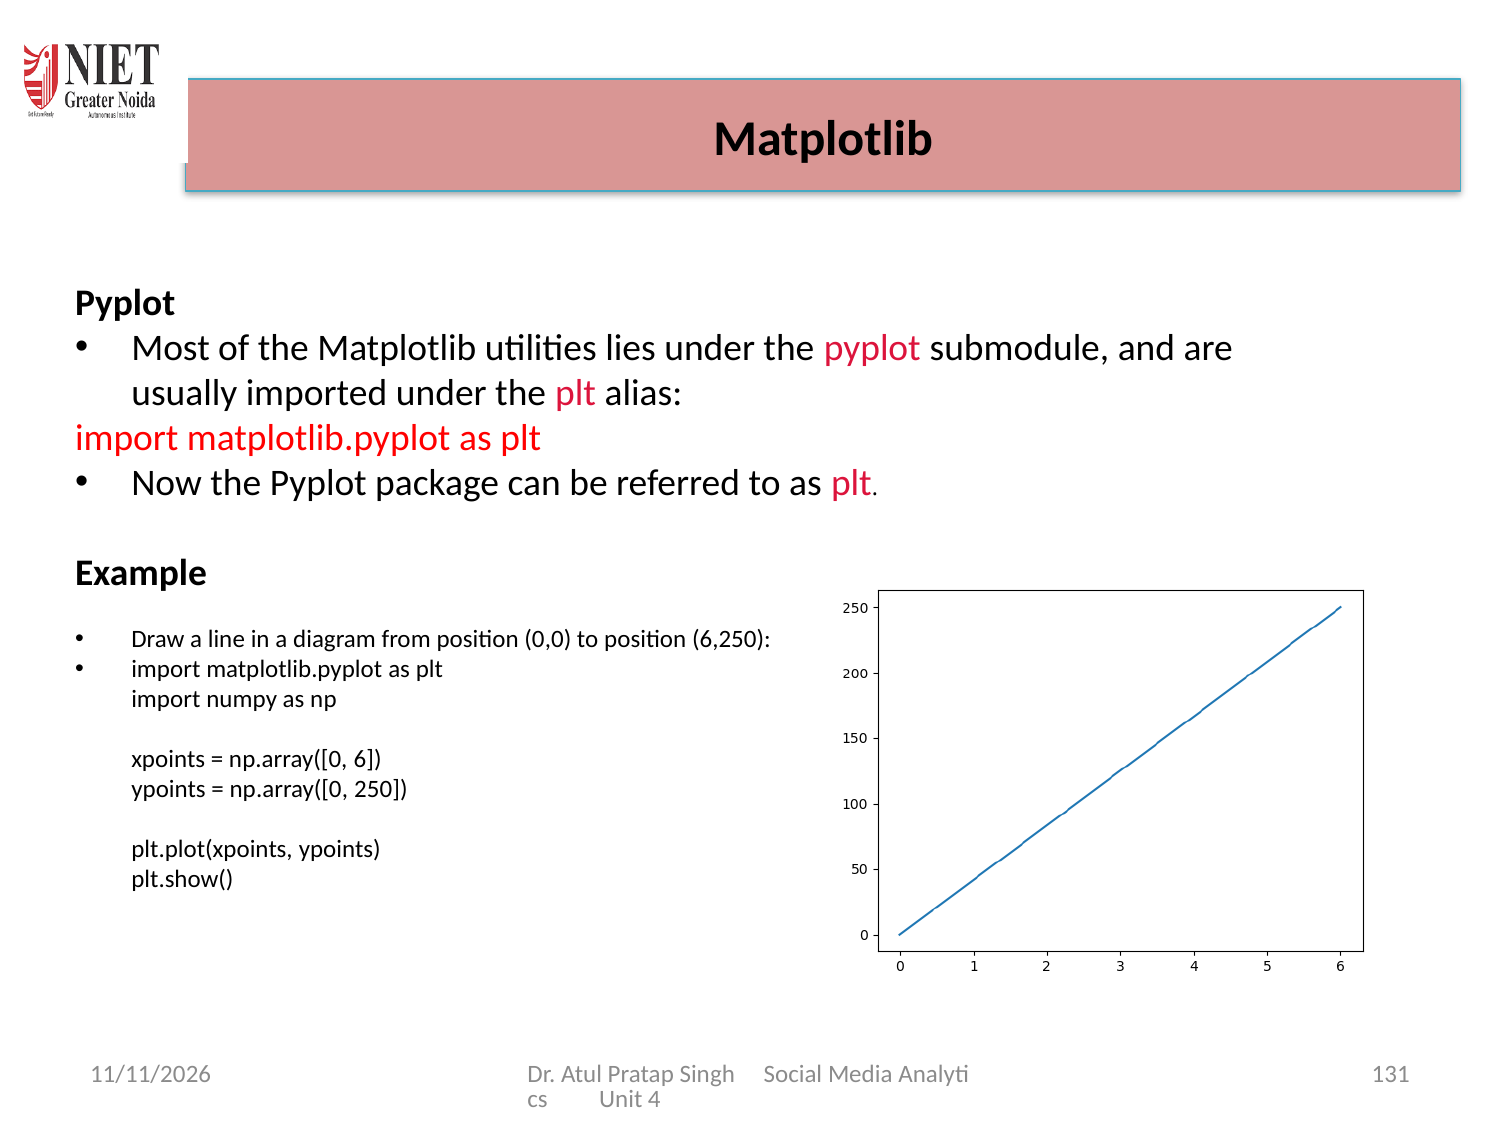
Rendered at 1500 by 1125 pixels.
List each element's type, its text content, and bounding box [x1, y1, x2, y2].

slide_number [75, 1042, 425, 1103]
slide_number 131 [1074, 1042, 1425, 1103]
text_box Matplotlib [185, 78, 1461, 192]
footer Dr. Atul Pratap Singh Social Media Analytics Unit 4 [512, 1042, 988, 1103]
picture [799, 534, 1426, 1002]
picture [0, 0, 188, 163]
list Pyplot Most of the Matplotlib utilities lies under the pyplot submodule, and are usually imported under the plt alias: import matplotlib.pyplot as plt Now the Pyplot package can be referred to as plt. Example Draw a line in a diagram from position (0,0) to position (6,250): import matplotlib.pyplot as plt import numpy as np xpoints = np.array([0, 6]) ypoints = np.array([0, 250]) plt.plot(xpoints, ypoints) plt.show() [75, 267, 1325, 948]
